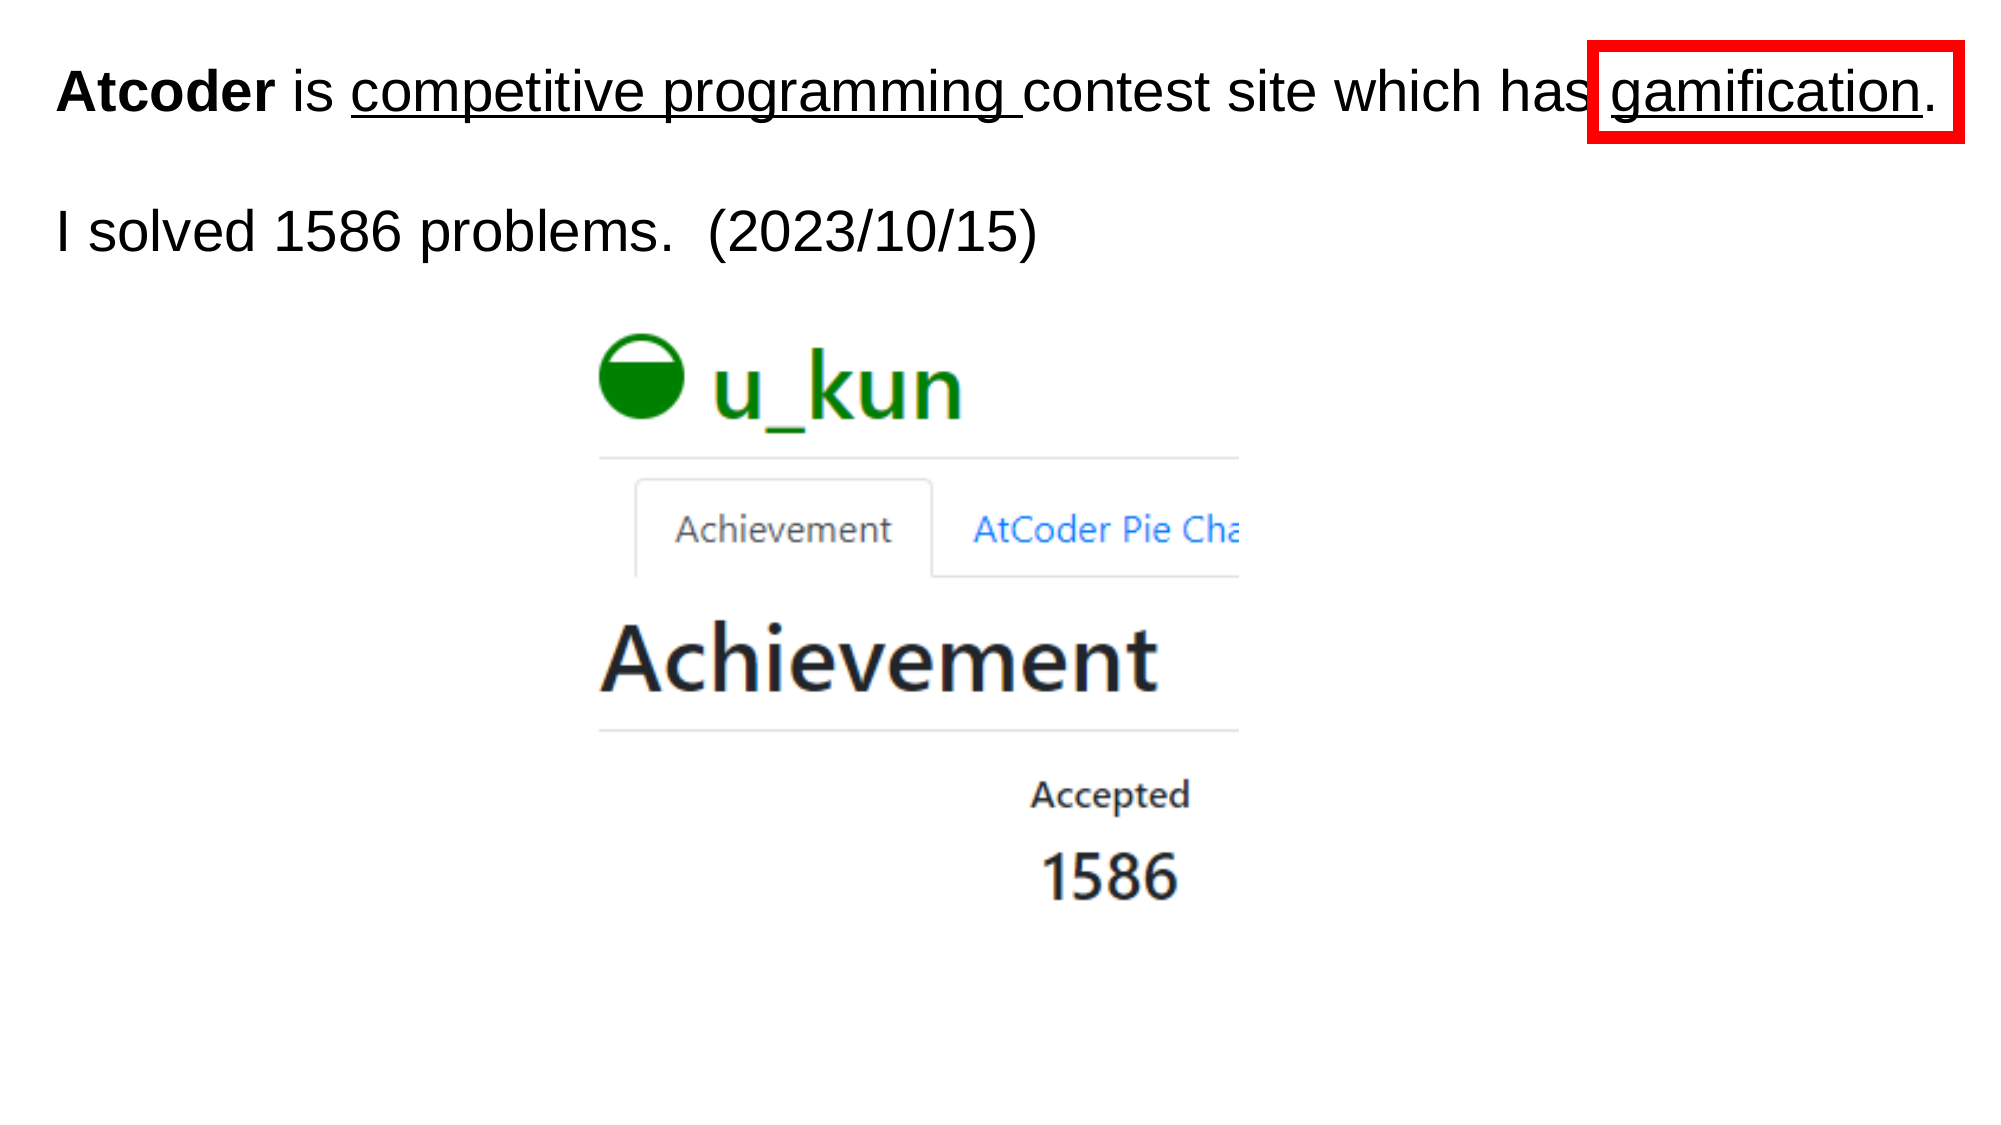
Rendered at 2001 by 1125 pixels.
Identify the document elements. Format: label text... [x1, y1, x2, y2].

text_box Atcoder is competitive programming contest site which has gamification. I solved 1586 problems. (2023/10/15) [40, 45, 1959, 271]
text_box [1592, 45, 1960, 139]
picture [569, 332, 1239, 929]
